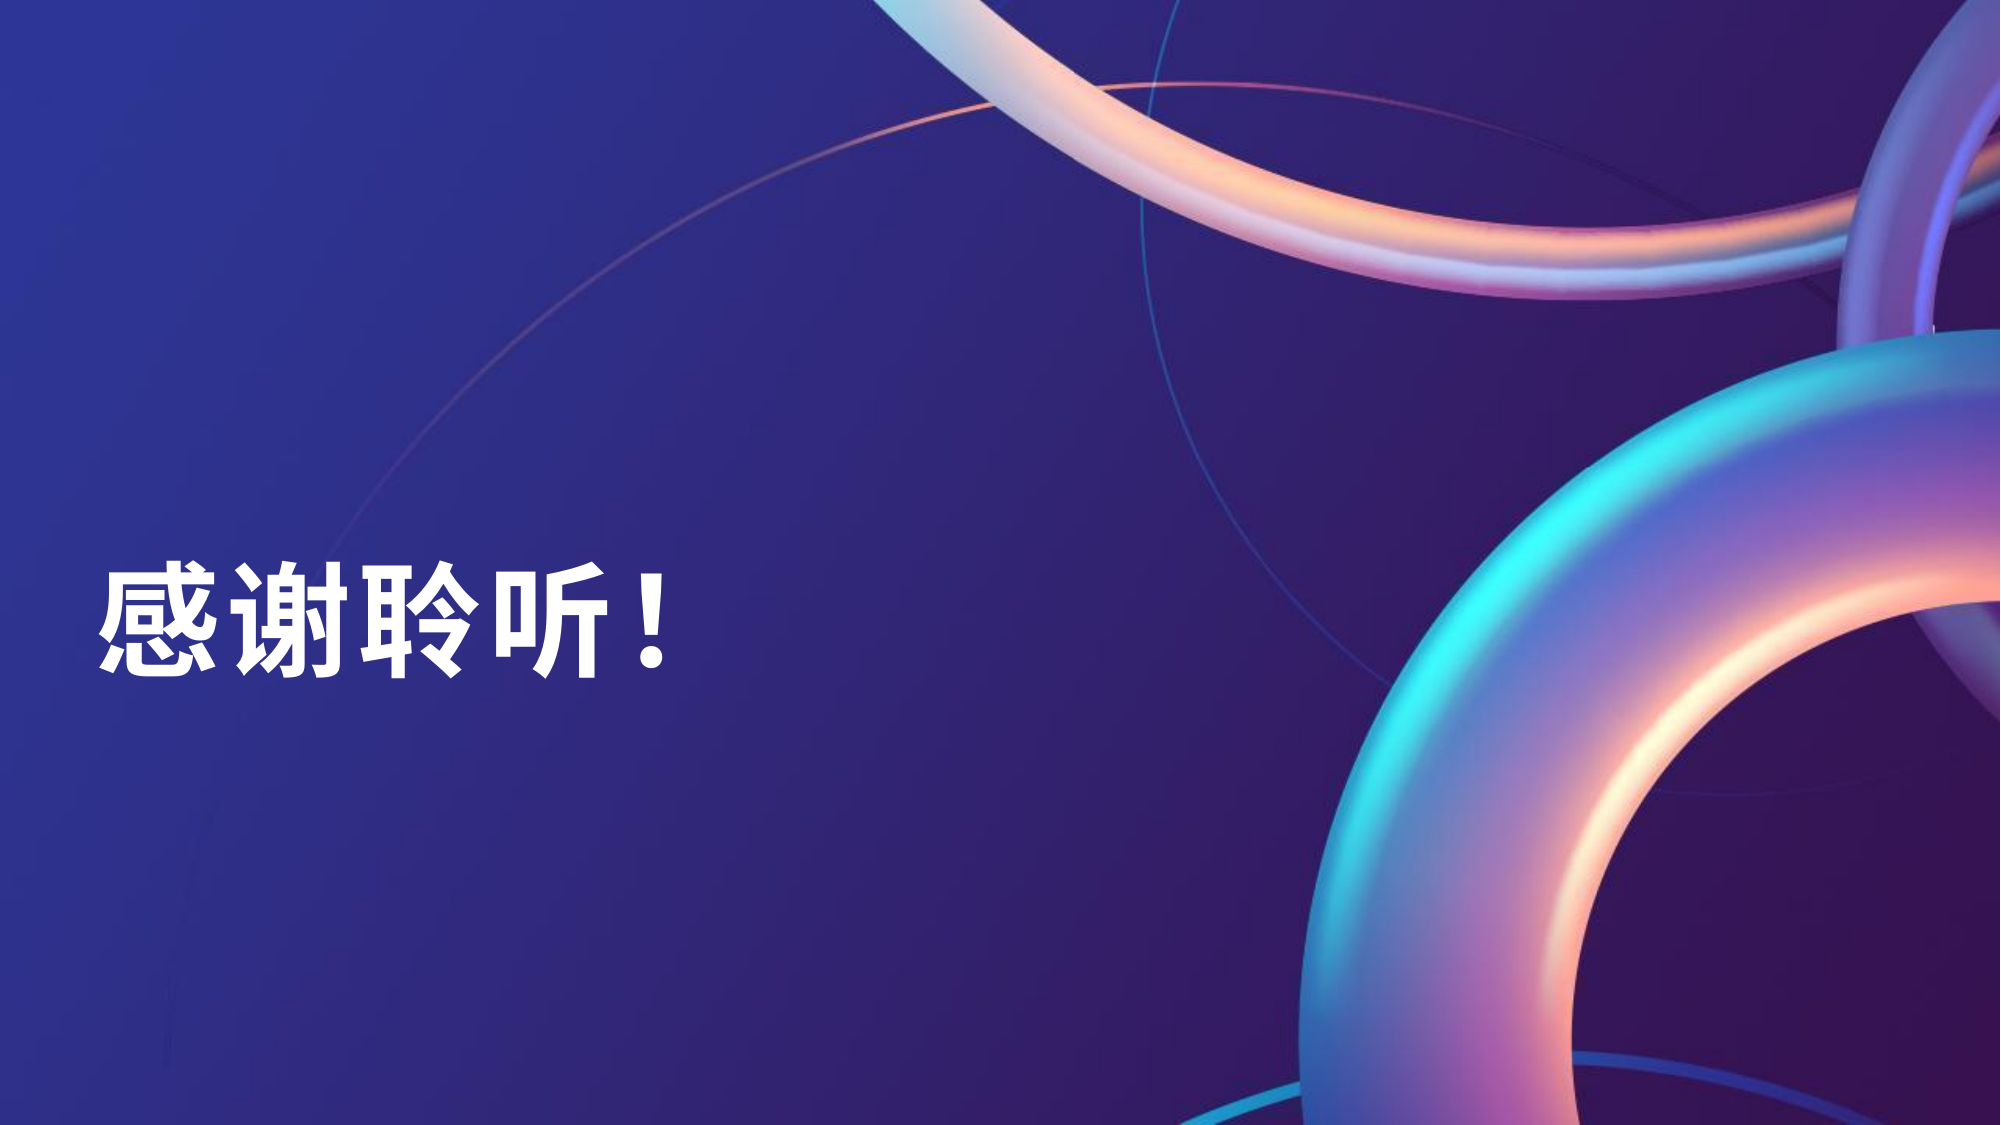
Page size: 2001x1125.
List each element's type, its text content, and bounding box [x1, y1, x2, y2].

picture [0, 0, 2000, 1125]
title 感谢聆听！ [95, 542, 1377, 848]
